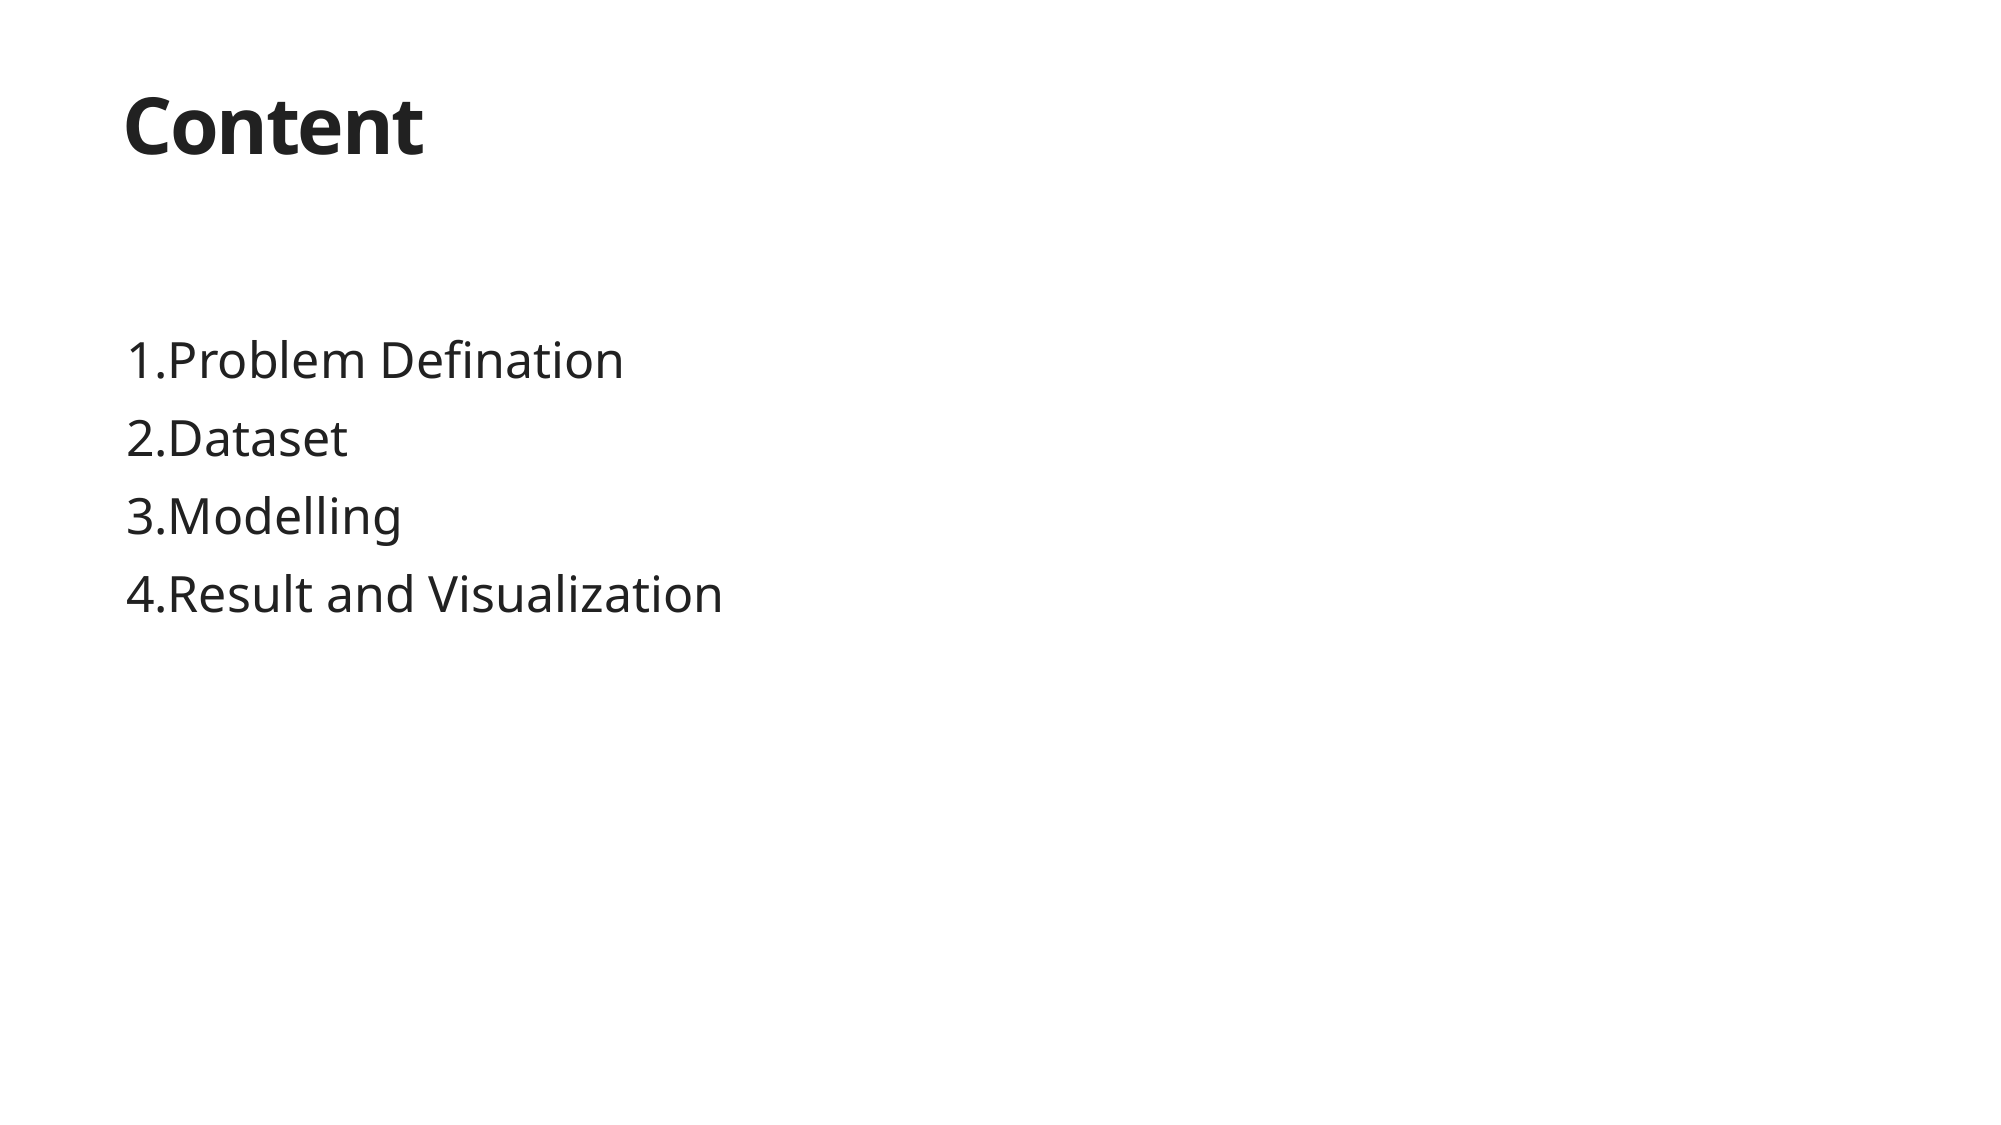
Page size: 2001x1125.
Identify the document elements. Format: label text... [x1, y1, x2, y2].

list Problem Defination Dataset Modelling Result and Visualization [111, 329, 1876, 948]
title Content [107, 81, 1875, 354]
